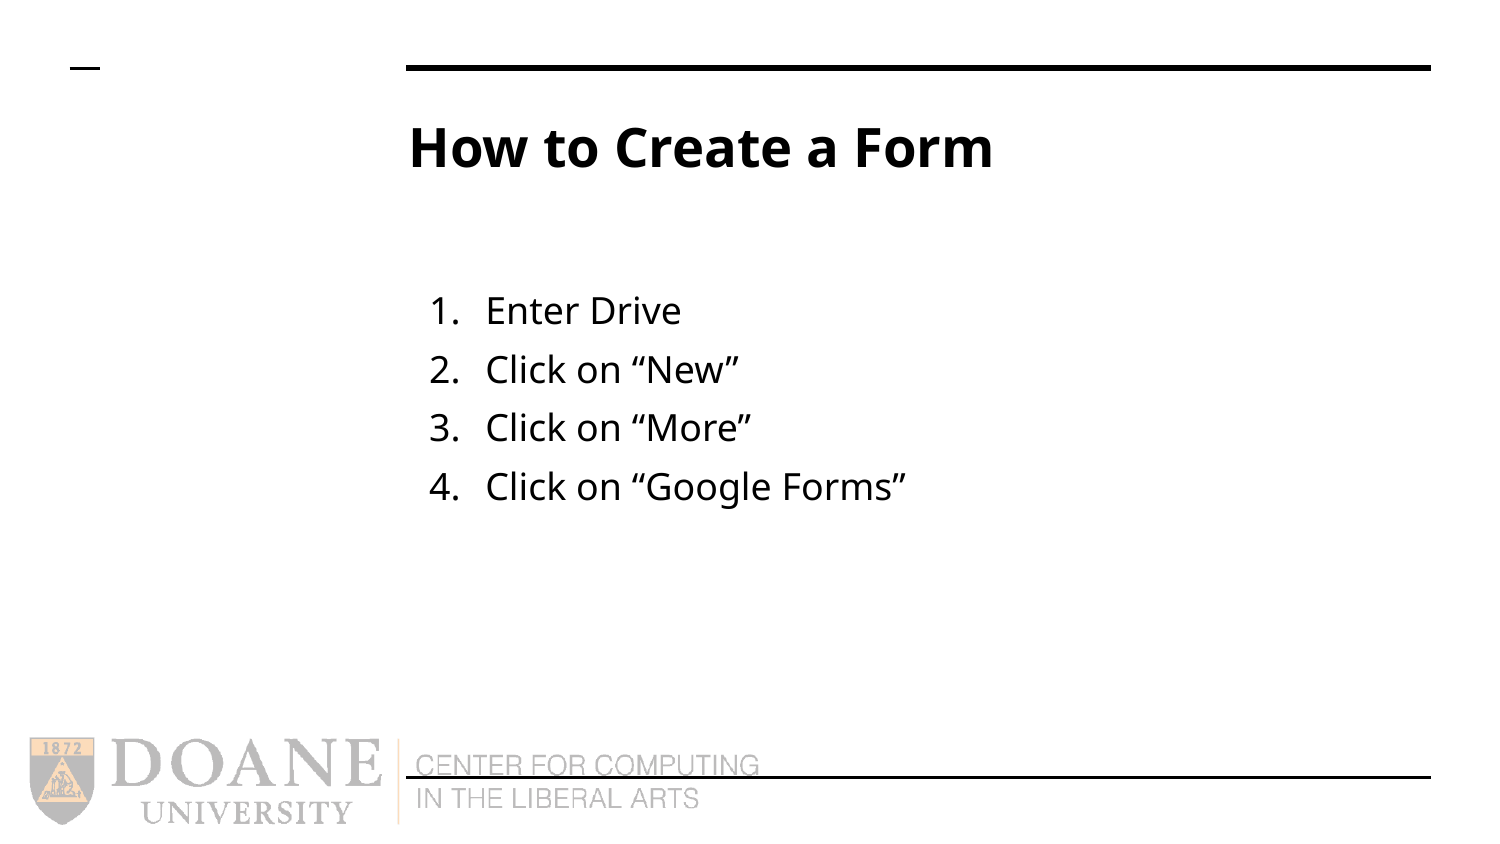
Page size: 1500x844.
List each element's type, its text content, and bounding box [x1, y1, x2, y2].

list Enter Drive Click on “New” Click on “More” Click on “Google Forms” [395, 261, 1433, 755]
title How to Create a Form [393, 94, 1431, 199]
